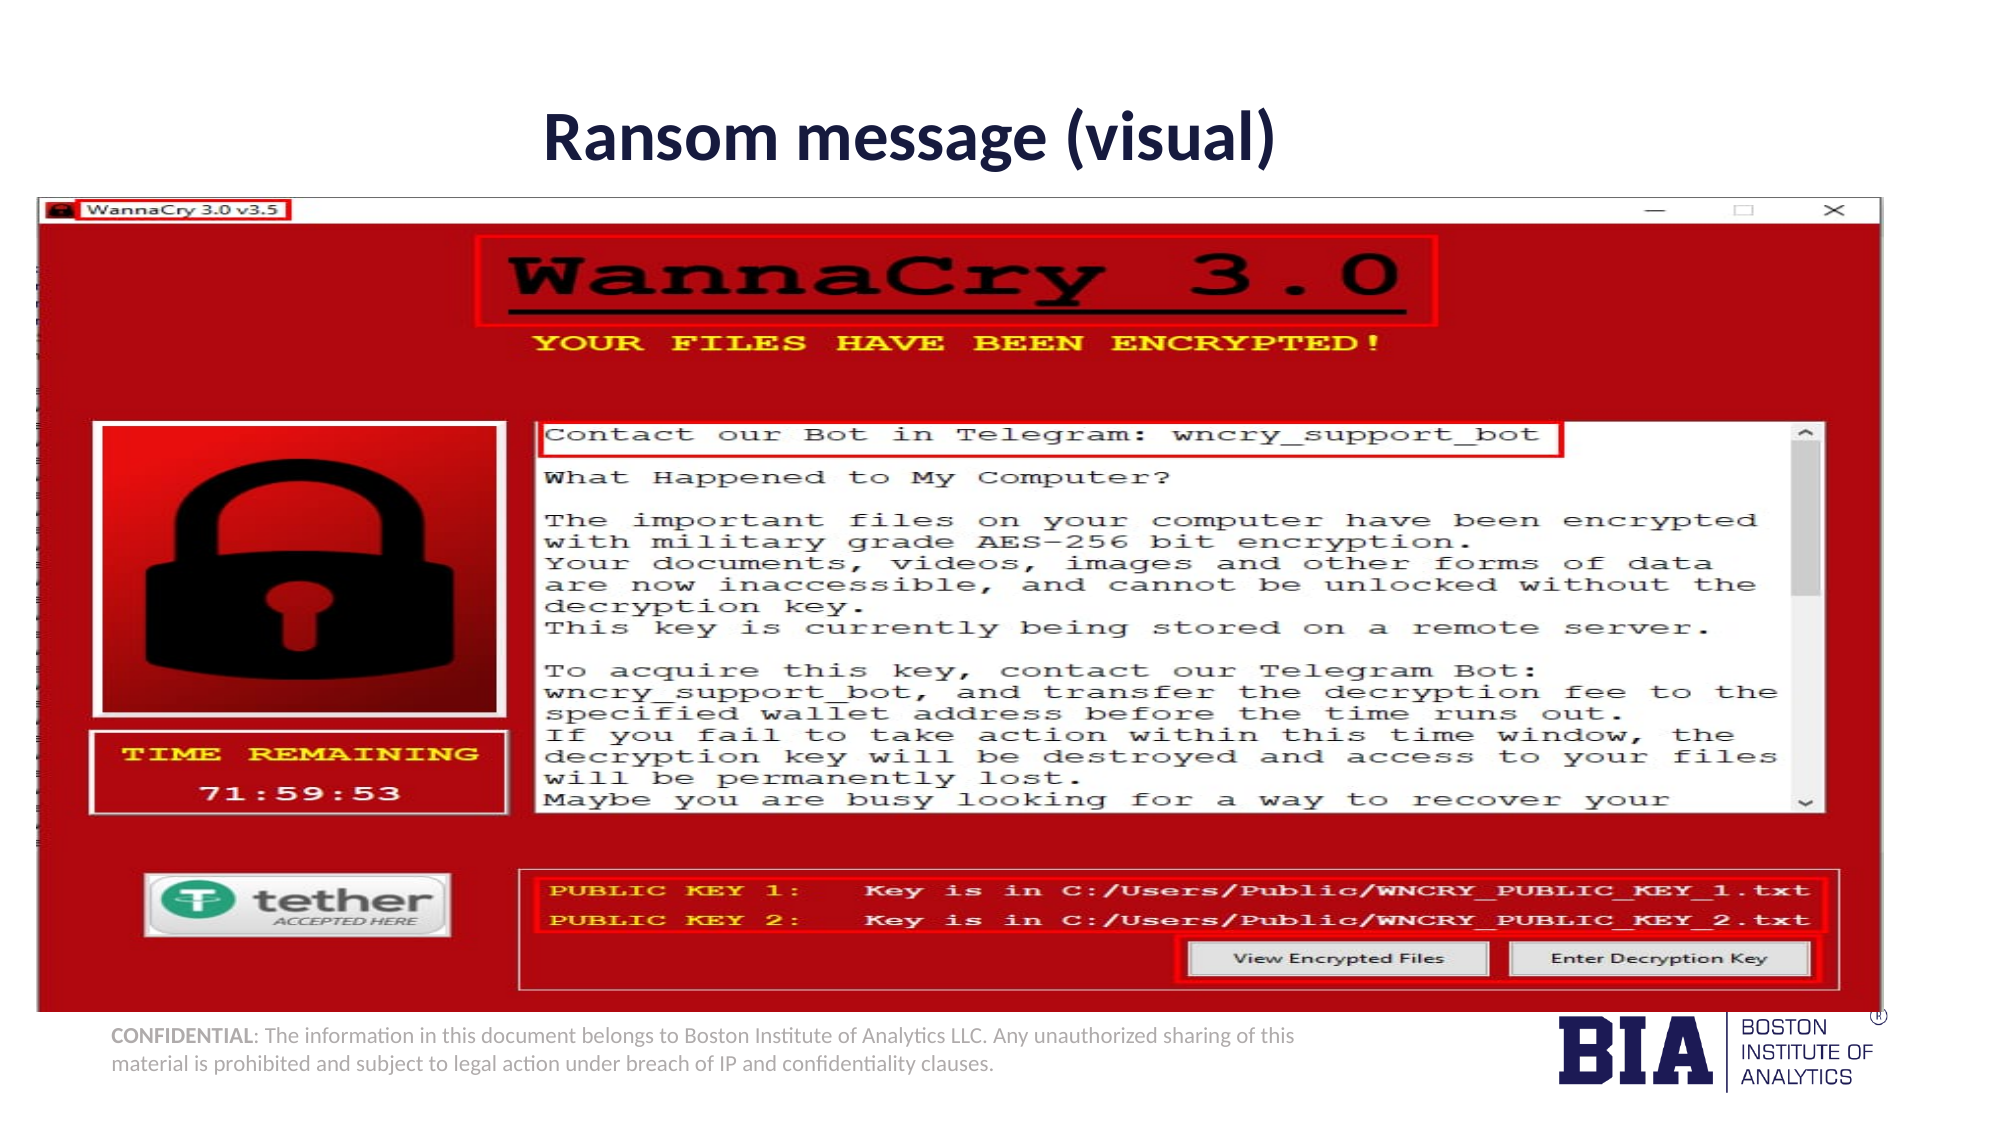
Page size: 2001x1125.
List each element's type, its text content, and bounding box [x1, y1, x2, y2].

title Ransom message (visual) [111, 78, 1889, 198]
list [36, 197, 1884, 1012]
picture [1557, 1003, 1889, 1094]
